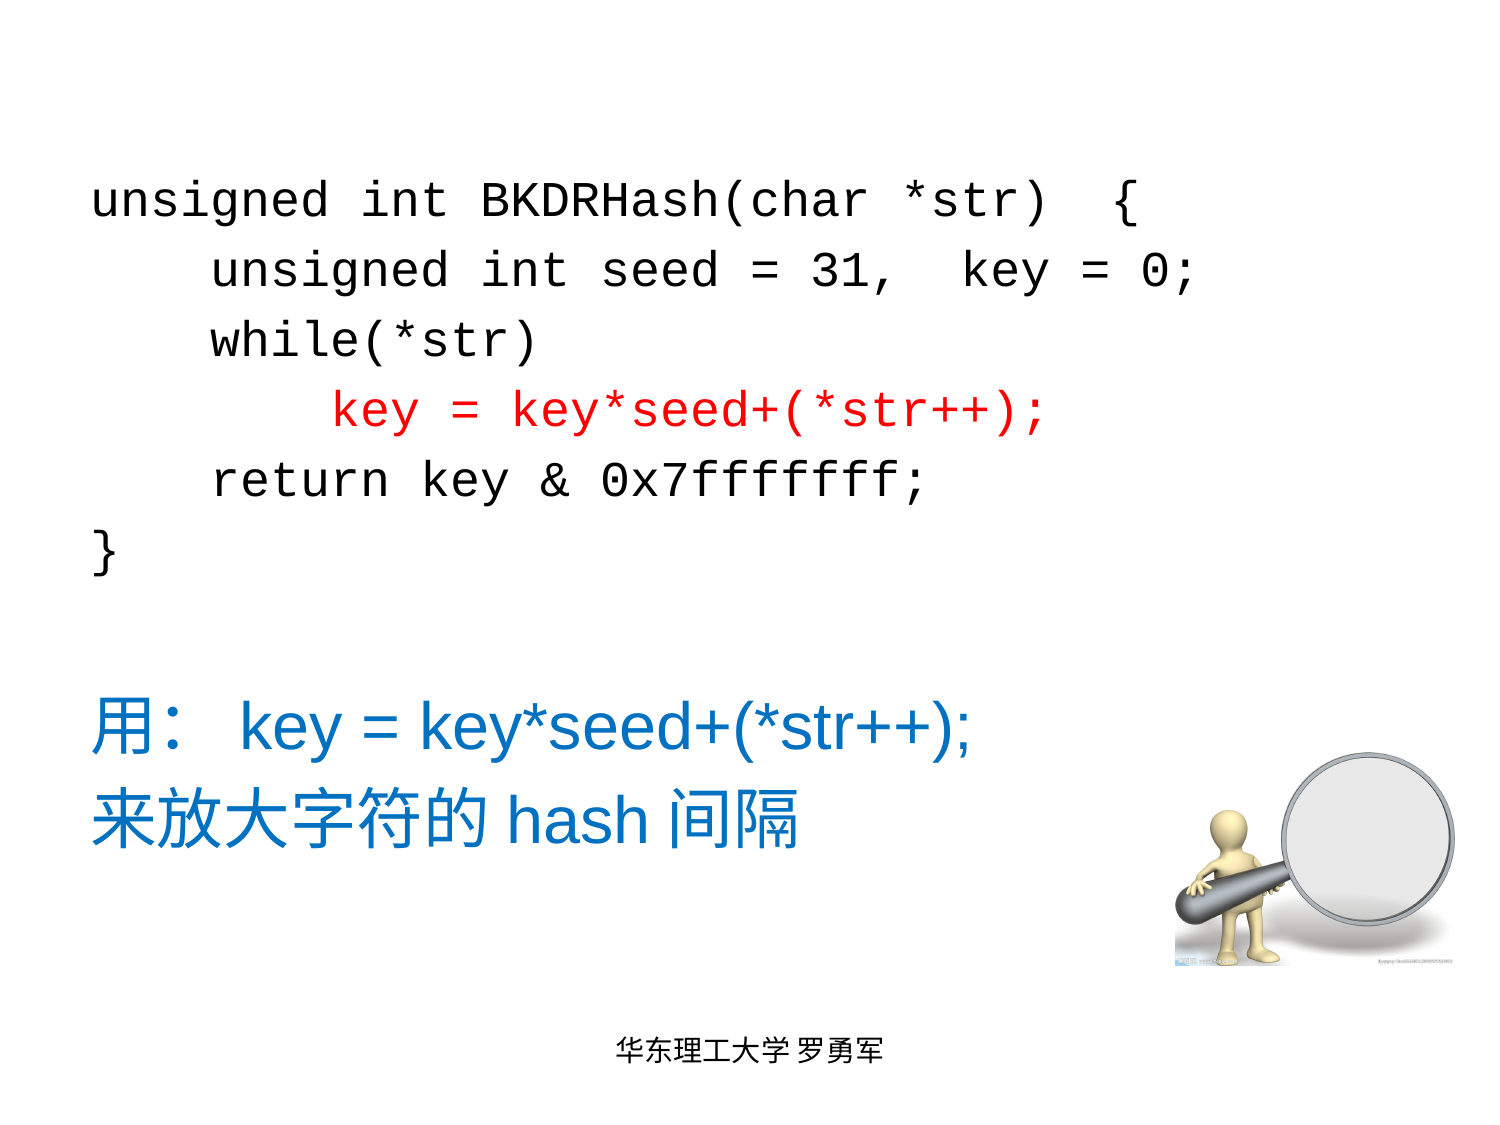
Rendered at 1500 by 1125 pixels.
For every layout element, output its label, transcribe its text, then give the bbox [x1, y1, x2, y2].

footer 华东理工大学 罗勇军 [512, 1024, 988, 1103]
list unsigned int BKDRHash(char *str) { unsigned int seed = 31, key = 0; while(*str) key = key*seed+(*str++); return key & 0x7fffffff; } 用：key = key*seed+(*str++); 来放大字符的hash间隔 [75, 159, 1425, 902]
picture [1174, 752, 1455, 967]
